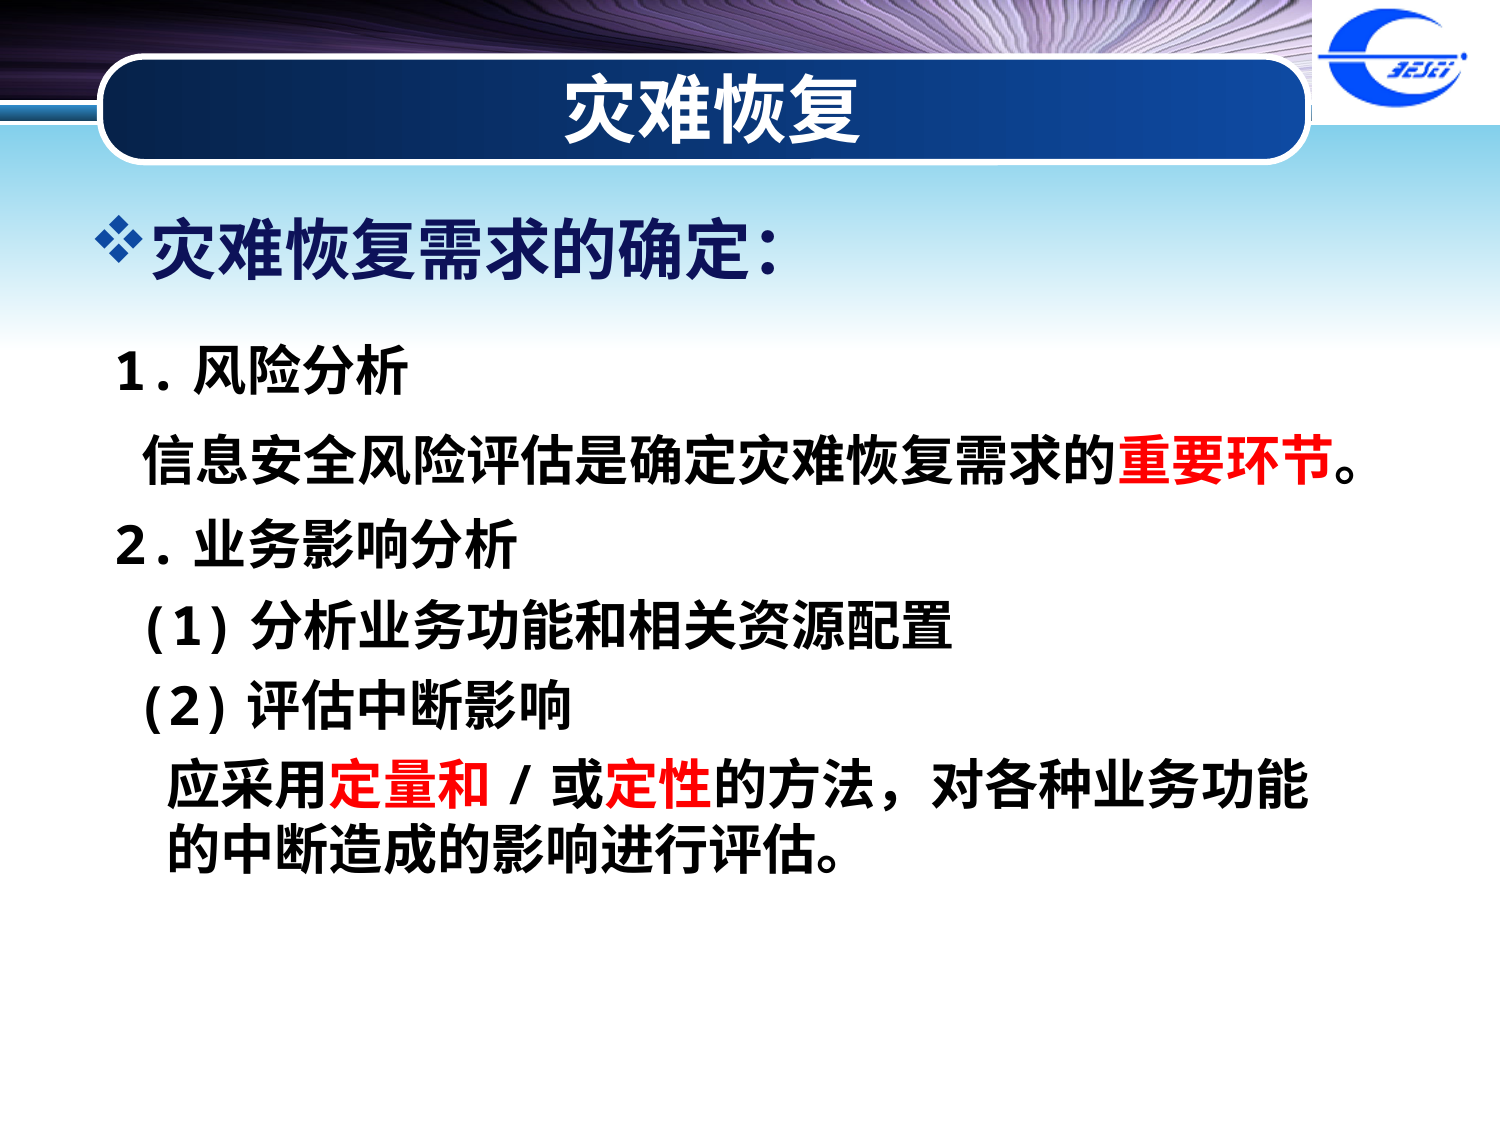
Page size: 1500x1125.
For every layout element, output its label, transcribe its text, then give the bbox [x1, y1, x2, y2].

text_box (2)评估中断影响 [121, 663, 1288, 744]
text_box 信息安全风险评估是确定灾难恢复需求的重要环节。 [126, 419, 1400, 499]
text_box 2.业务影响分析 [100, 503, 1175, 584]
list 灾难恢复需求的确定： [74, 199, 1426, 1038]
text_box 应采用定量和/或定性的方法，对各种业务功能的中断造成的影响进行评估。 [151, 743, 1349, 889]
title 灾难恢复 [137, 61, 1288, 155]
text_box 1.风险分析 [100, 329, 1400, 409]
text_box (1)分析业务功能和相关资源配置 [124, 583, 1301, 664]
picture [0, 0, 1500, 125]
